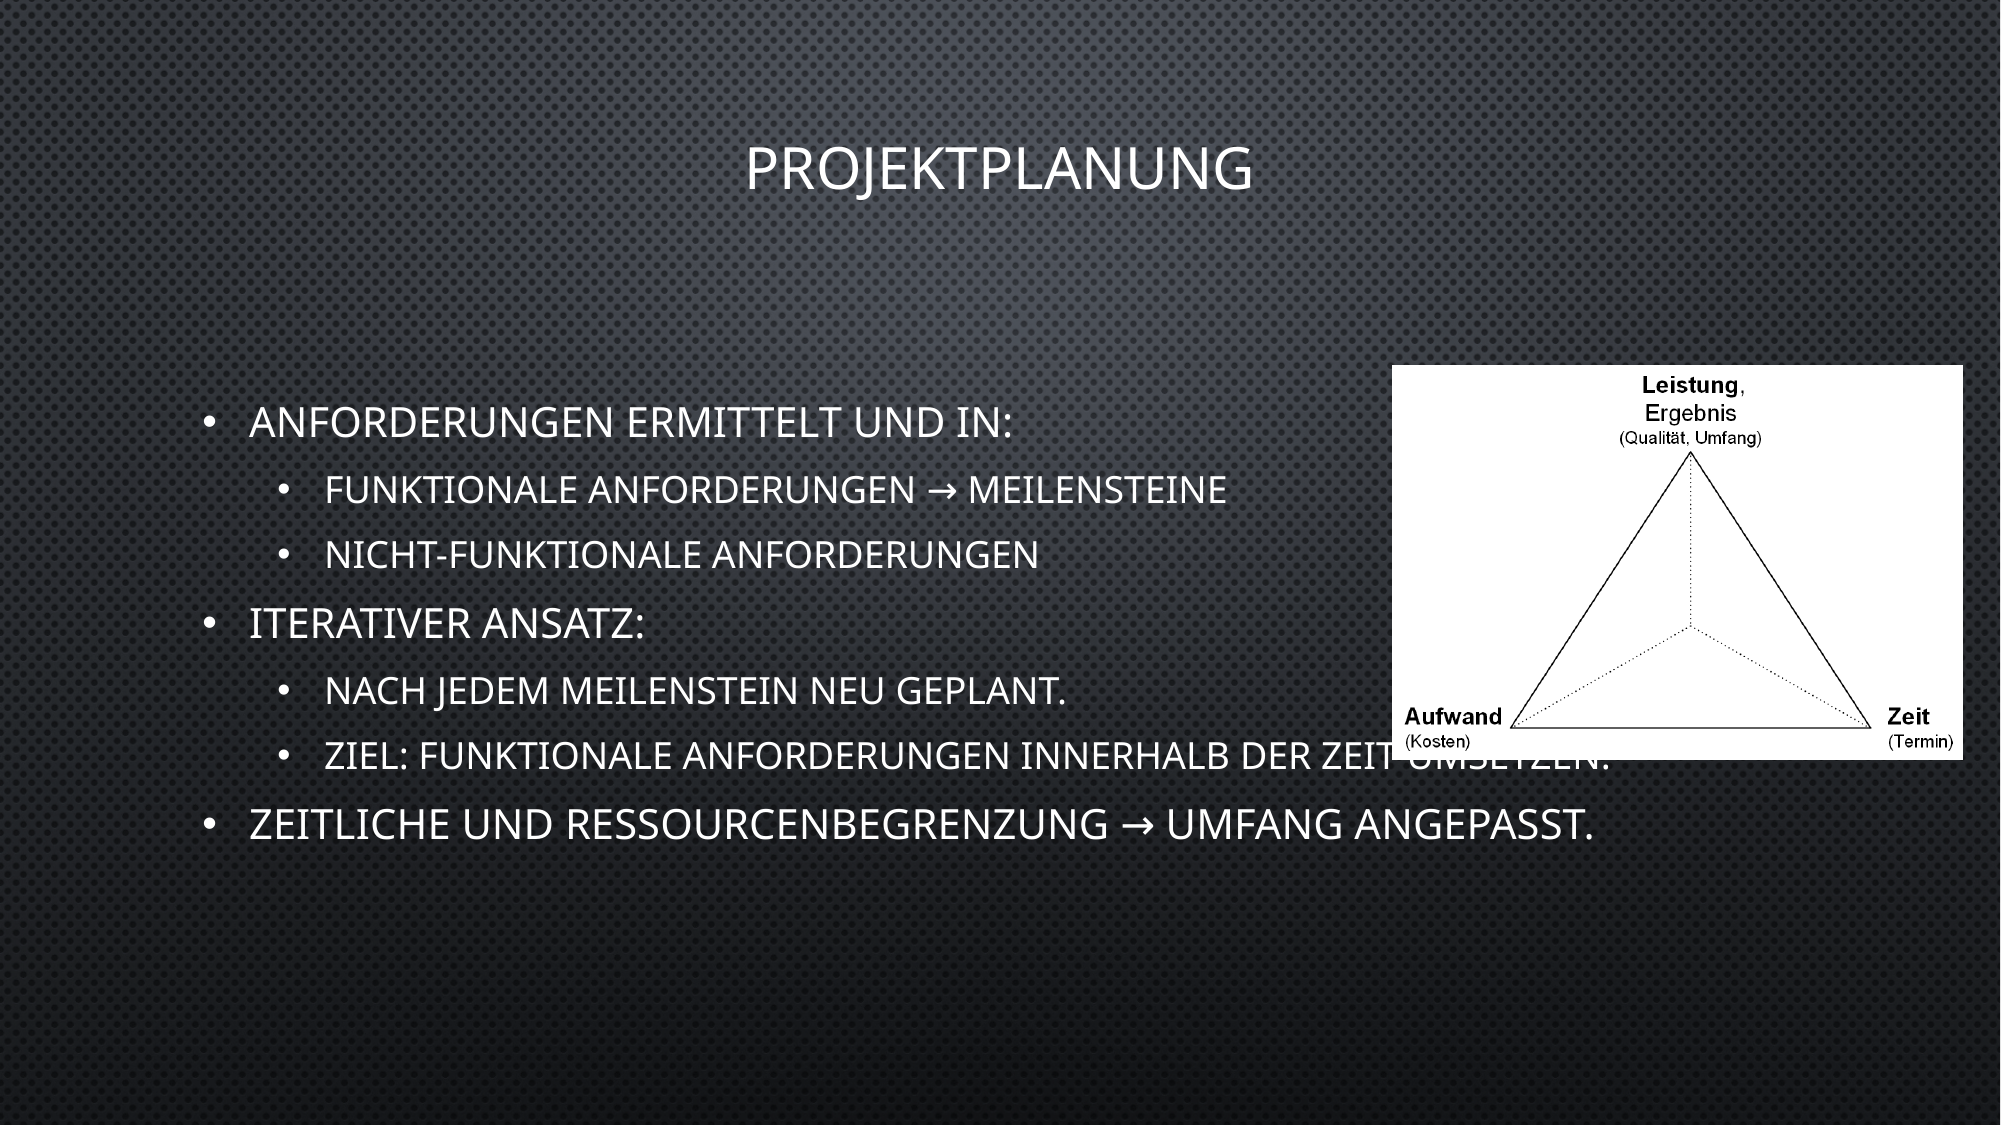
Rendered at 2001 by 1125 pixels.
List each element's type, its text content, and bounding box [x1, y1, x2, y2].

list Anforderungen ermittelt und in: Funktionale Anforderungen → Meilensteine Nicht-funktionale Anforderungen Iterativer Ansatz: Nach jedem Meilenstein neu geplant. Ziel: Funktionale Anforderungen innerhalb der Zeit umsetzen. Zeitliche und Ressourcenbegrenzung → Umfang angepasst. [187, 293, 1813, 950]
picture [1392, 365, 1964, 760]
title Projektplanung [187, 99, 1813, 234]
